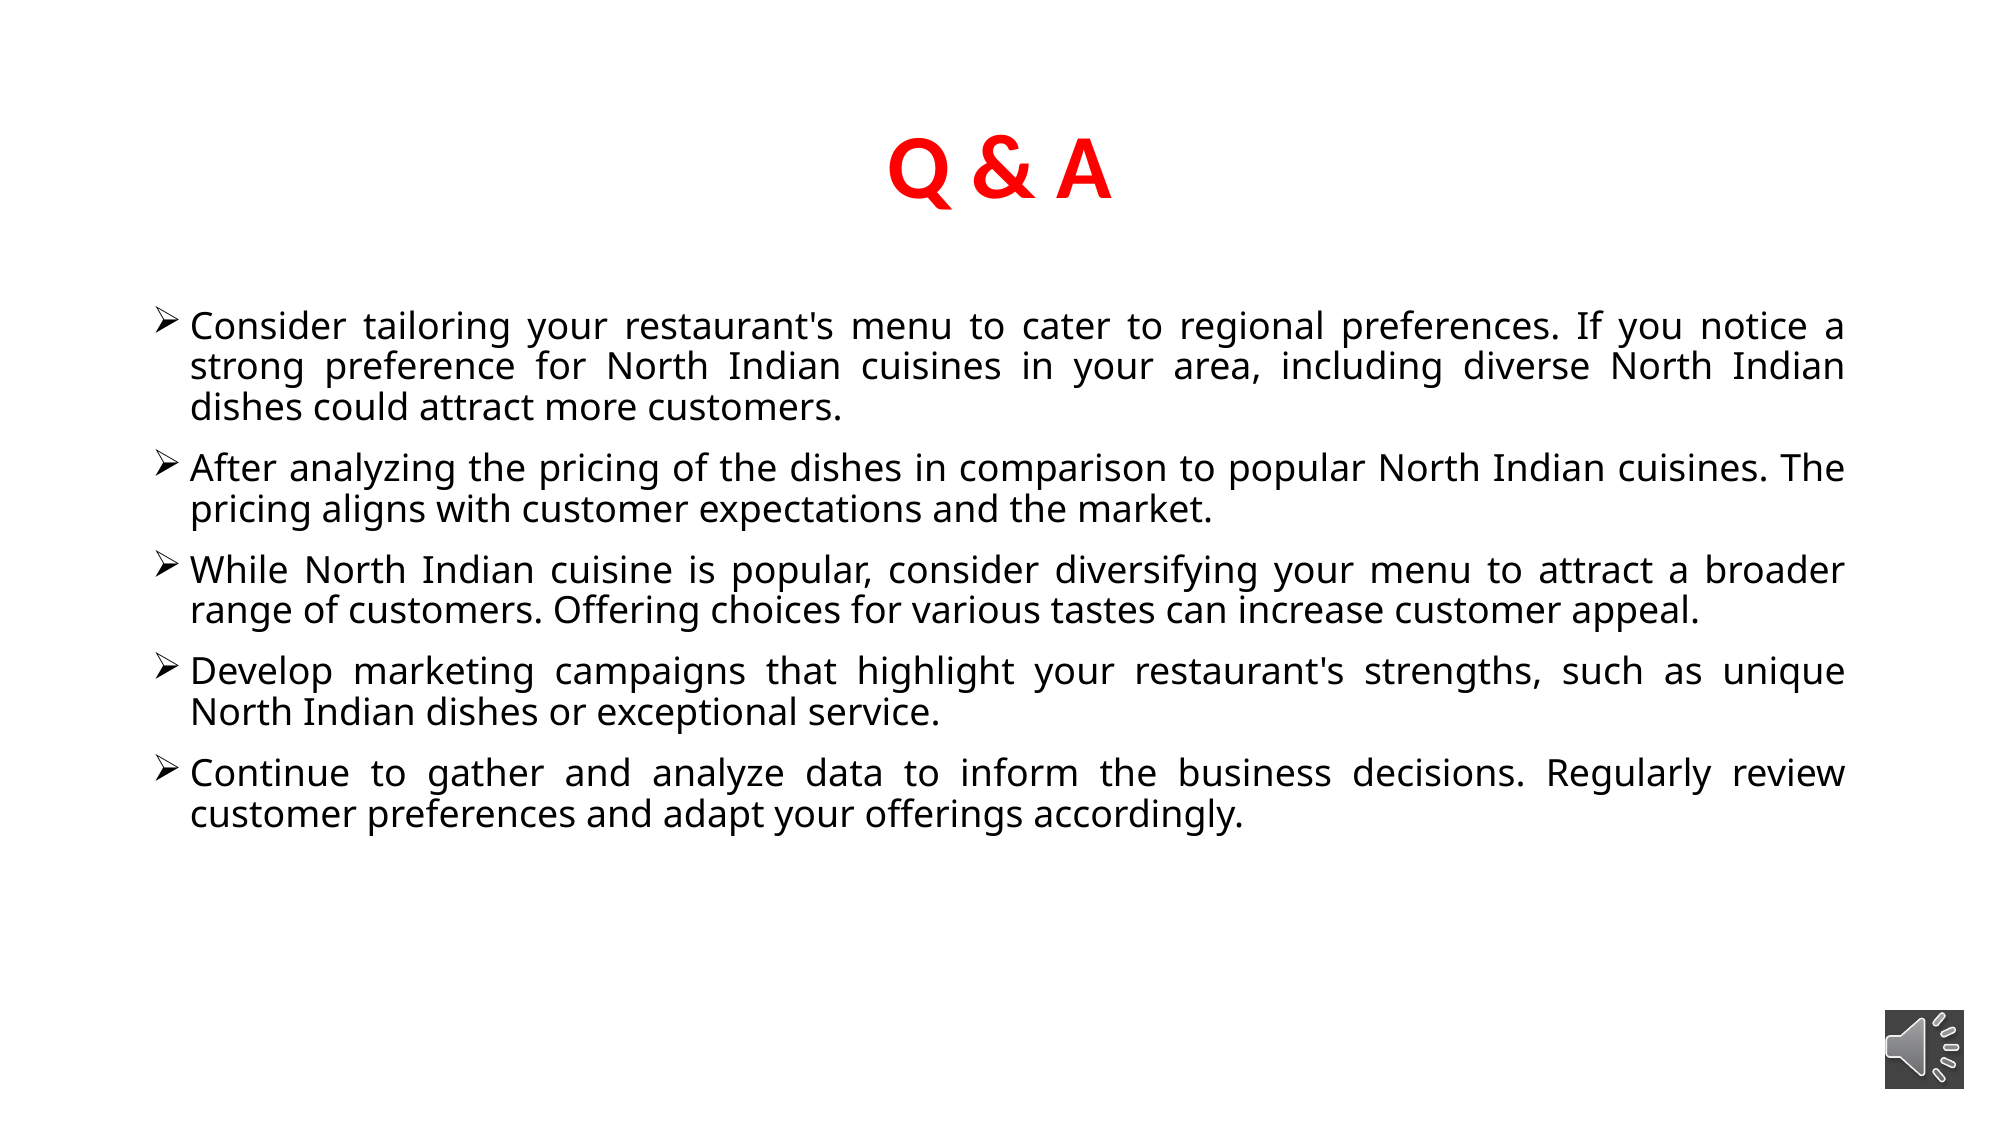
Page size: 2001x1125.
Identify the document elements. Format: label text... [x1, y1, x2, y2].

title Q & A [137, 59, 1863, 278]
picture [1884, 1009, 1965, 1090]
list Consider tailoring your restaurant's menu to cater to regional preferences. If you notice a strong preference for North Indian cuisines in your area, including diverse North Indian dishes could attract more customers. After analyzing the pricing of the dishes in comparison to popular North Indian cuisines. The pricing aligns with customer expectations and the market. While North Indian cuisine is popular, consider diversifying your menu to attract a broader range of customers. Offering choices for various tastes can increase customer appeal. Develop marketing campaigns that highlight your restaurant's strengths, such as unique North Indian dishes or exceptional service. Continue to gather and analyze data to inform the business decisions. Regularly review customer preferences and adapt your offerings accordingly. [137, 299, 1863, 1014]
